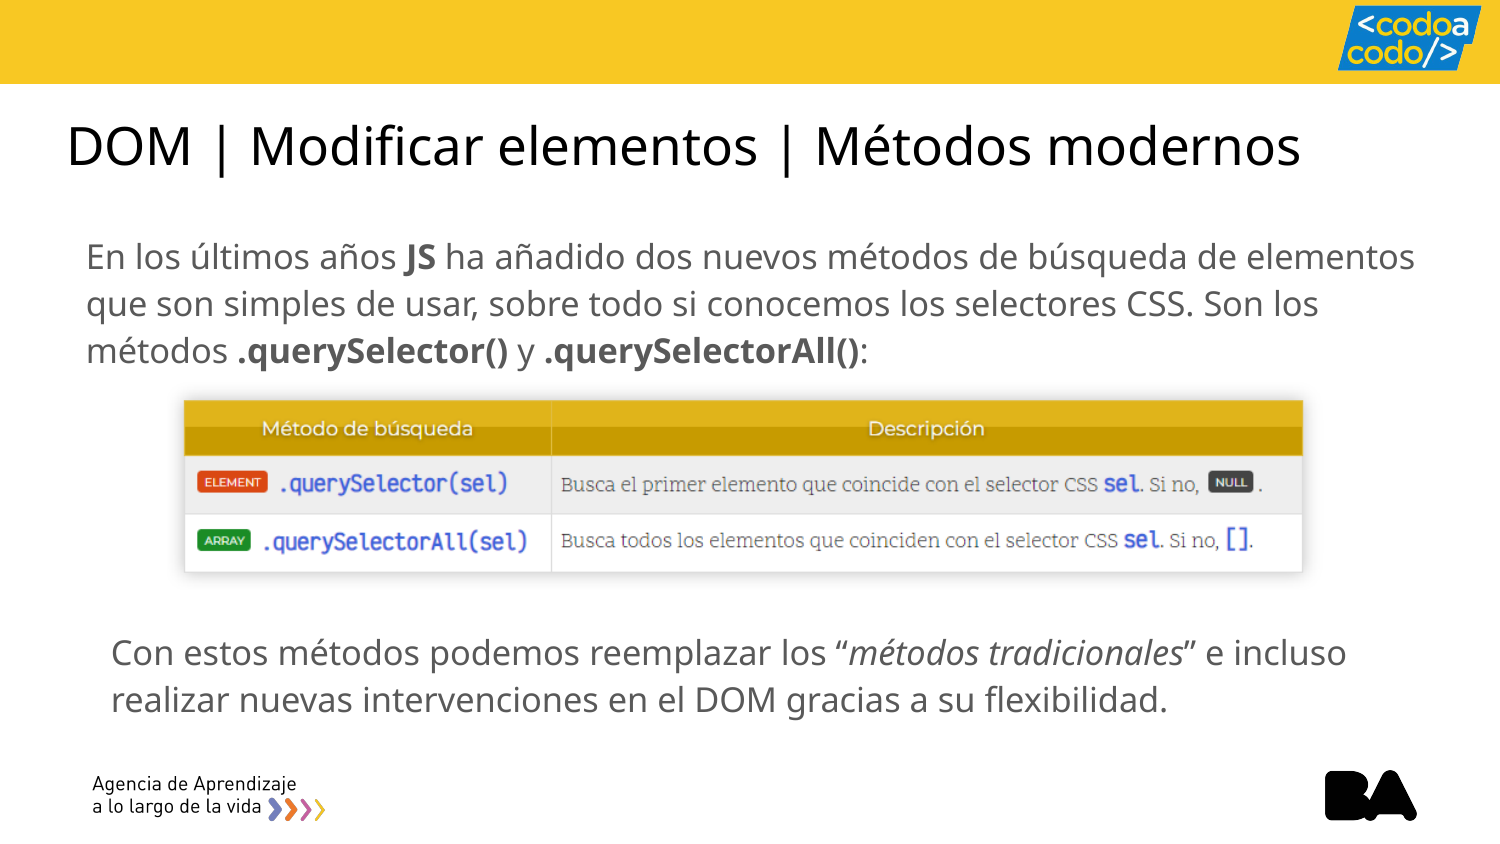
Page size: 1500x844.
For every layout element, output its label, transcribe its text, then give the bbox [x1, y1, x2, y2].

list Con estos métodos podemos reemplazar los “métodos tradicionales” e incluso realizar nuevas intervenciones en el DOM gracias a su flexibilidad. [95, 609, 1471, 759]
picture [70, 759, 344, 835]
picture [1325, 770, 1417, 821]
picture [1337, 5, 1482, 71]
picture [167, 382, 1330, 591]
list En los últimos años JS ha añadido dos nuevos métodos de búsqueda de elementos que son simples de usar, sobre todo si conocemos los selectores CSS. Son los métodos .querySelector() y .querySelectorAll(): [70, 214, 1446, 759]
title DOM | Modificar elementos | Métodos modernos [51, 98, 1446, 192]
